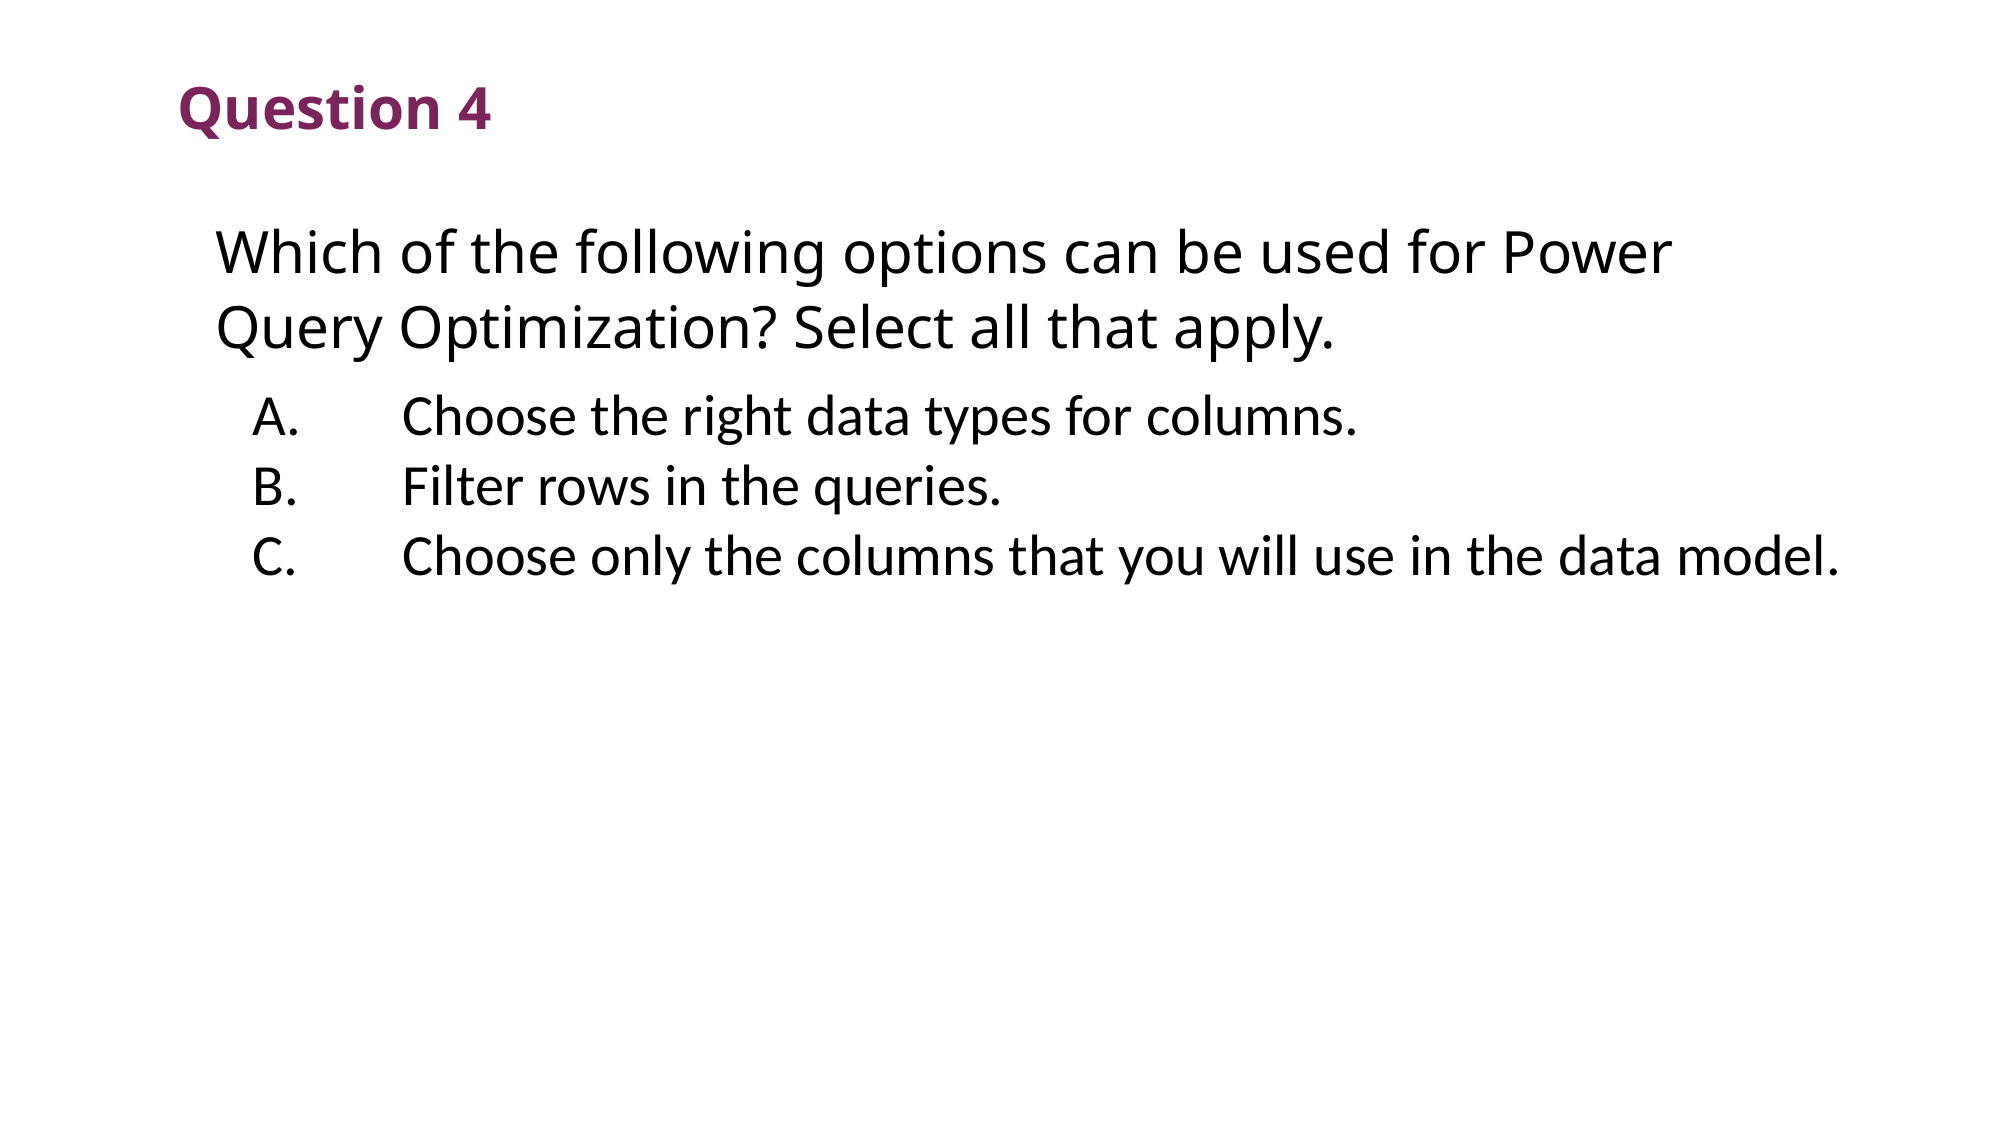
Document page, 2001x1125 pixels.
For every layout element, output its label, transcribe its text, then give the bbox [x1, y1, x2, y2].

text_box Question 4 [163, 58, 1163, 149]
text_box Which of the following options can be used for Power Query Optimization? Select all that apply. A. Choose the right data types for columns. B. Filter rows in the queries. C. Choose only the columns that you will use in the data model. [163, 203, 1857, 640]
